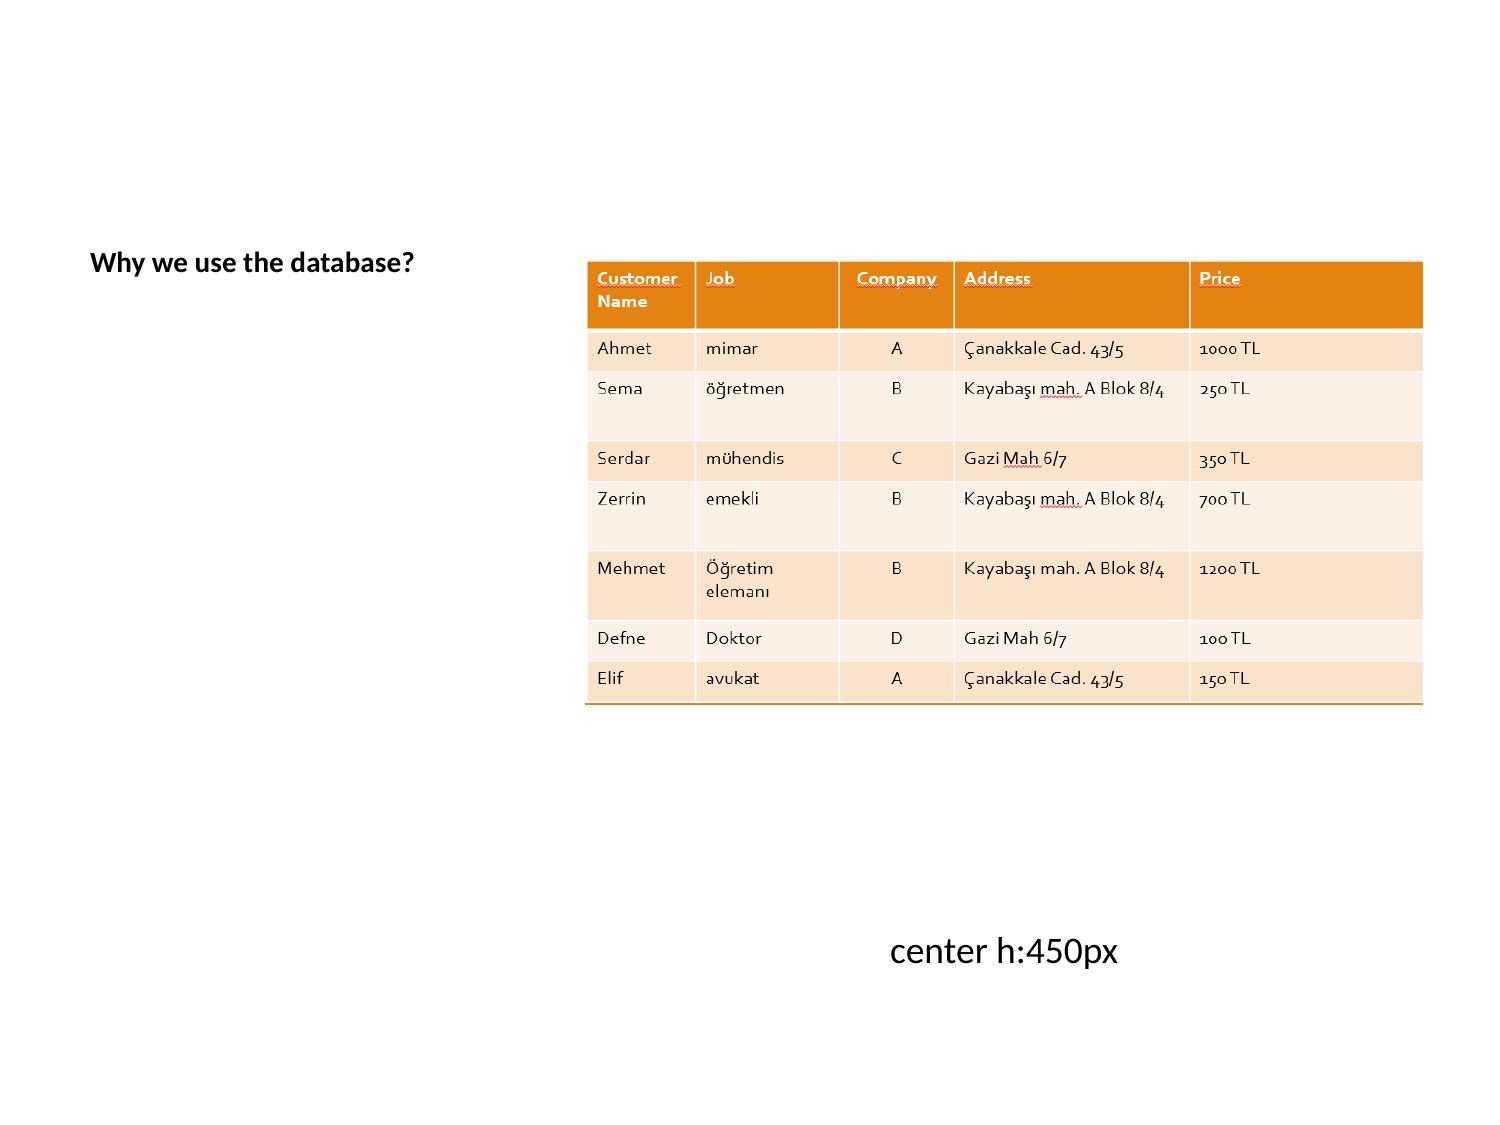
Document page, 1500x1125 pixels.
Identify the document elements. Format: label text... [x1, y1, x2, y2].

picture [585, 260, 1424, 705]
list Why we use the database? [75, 235, 569, 1005]
text_box center h:450px [585, 918, 1423, 1003]
